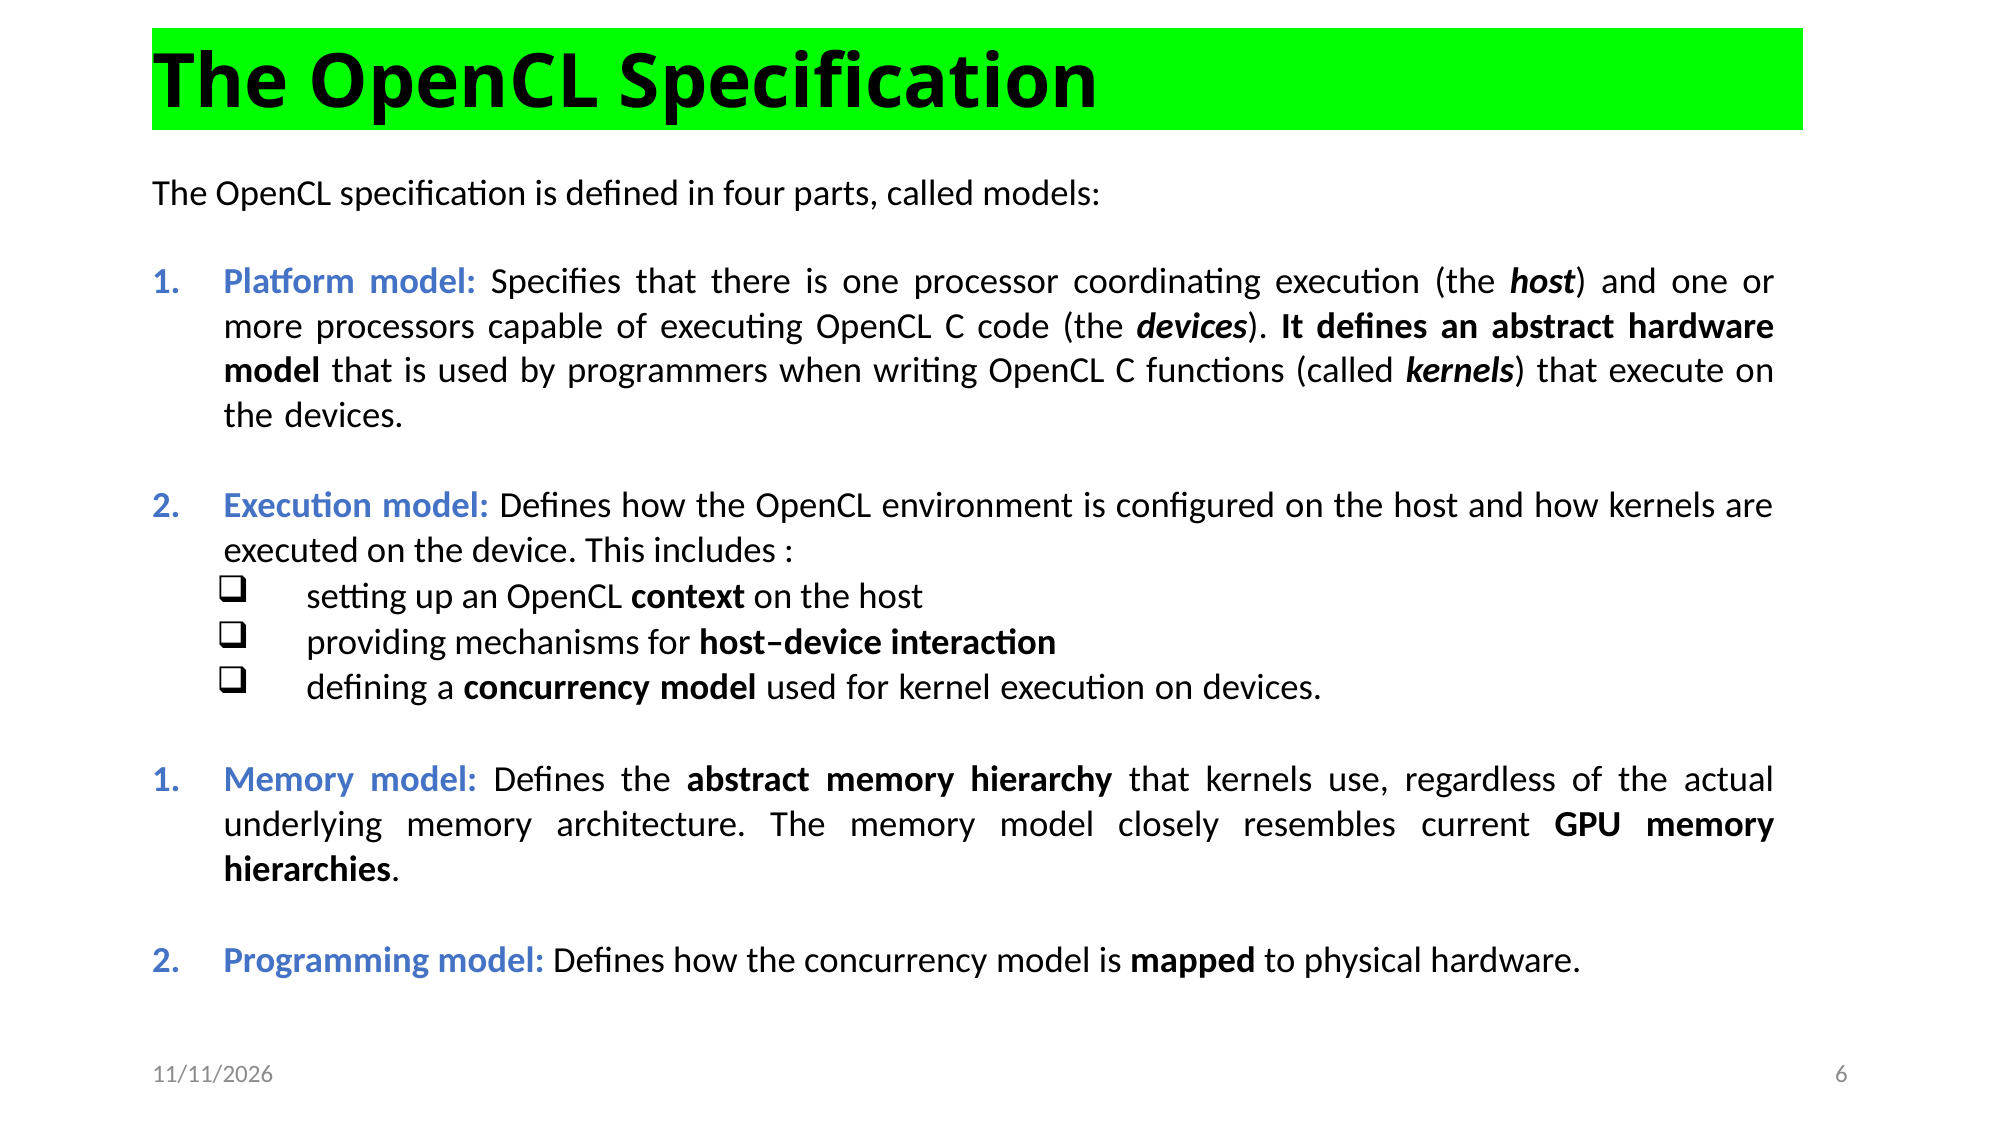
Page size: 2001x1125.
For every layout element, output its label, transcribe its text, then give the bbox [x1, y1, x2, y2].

text_box 6 [1412, 1042, 1863, 1103]
text_box 19-02-2023 [137, 1042, 588, 1103]
text_box The OpenCL Specification [137, 22, 1863, 145]
text_box The OpenCL specification is defined in four parts, called models: Platform model: Specifies that there is one processor coordinating execution (the host) and one or more processors capable of executing OpenCL C code (the devices). It defines an abstract hardware model that is used by programmers when writing OpenCL C functions (called kernels) that execute on the devices. Execution model: Defines how the OpenCL environment is configured on the host and how kernels are executed on the device. This includes : setting up an OpenCL context on the host providing mechanisms for host–device interaction defining a concurrency model used for kernel execution on devices. Memory model: Defines the abstract memory hierarchy that kernels use, regardless of the actual underlying memory architecture. The memory model closely resembles current GPU memory hierarchies. Programming model: Defines how the concurrency model is mapped to physical hardware. [137, 161, 1943, 1083]
